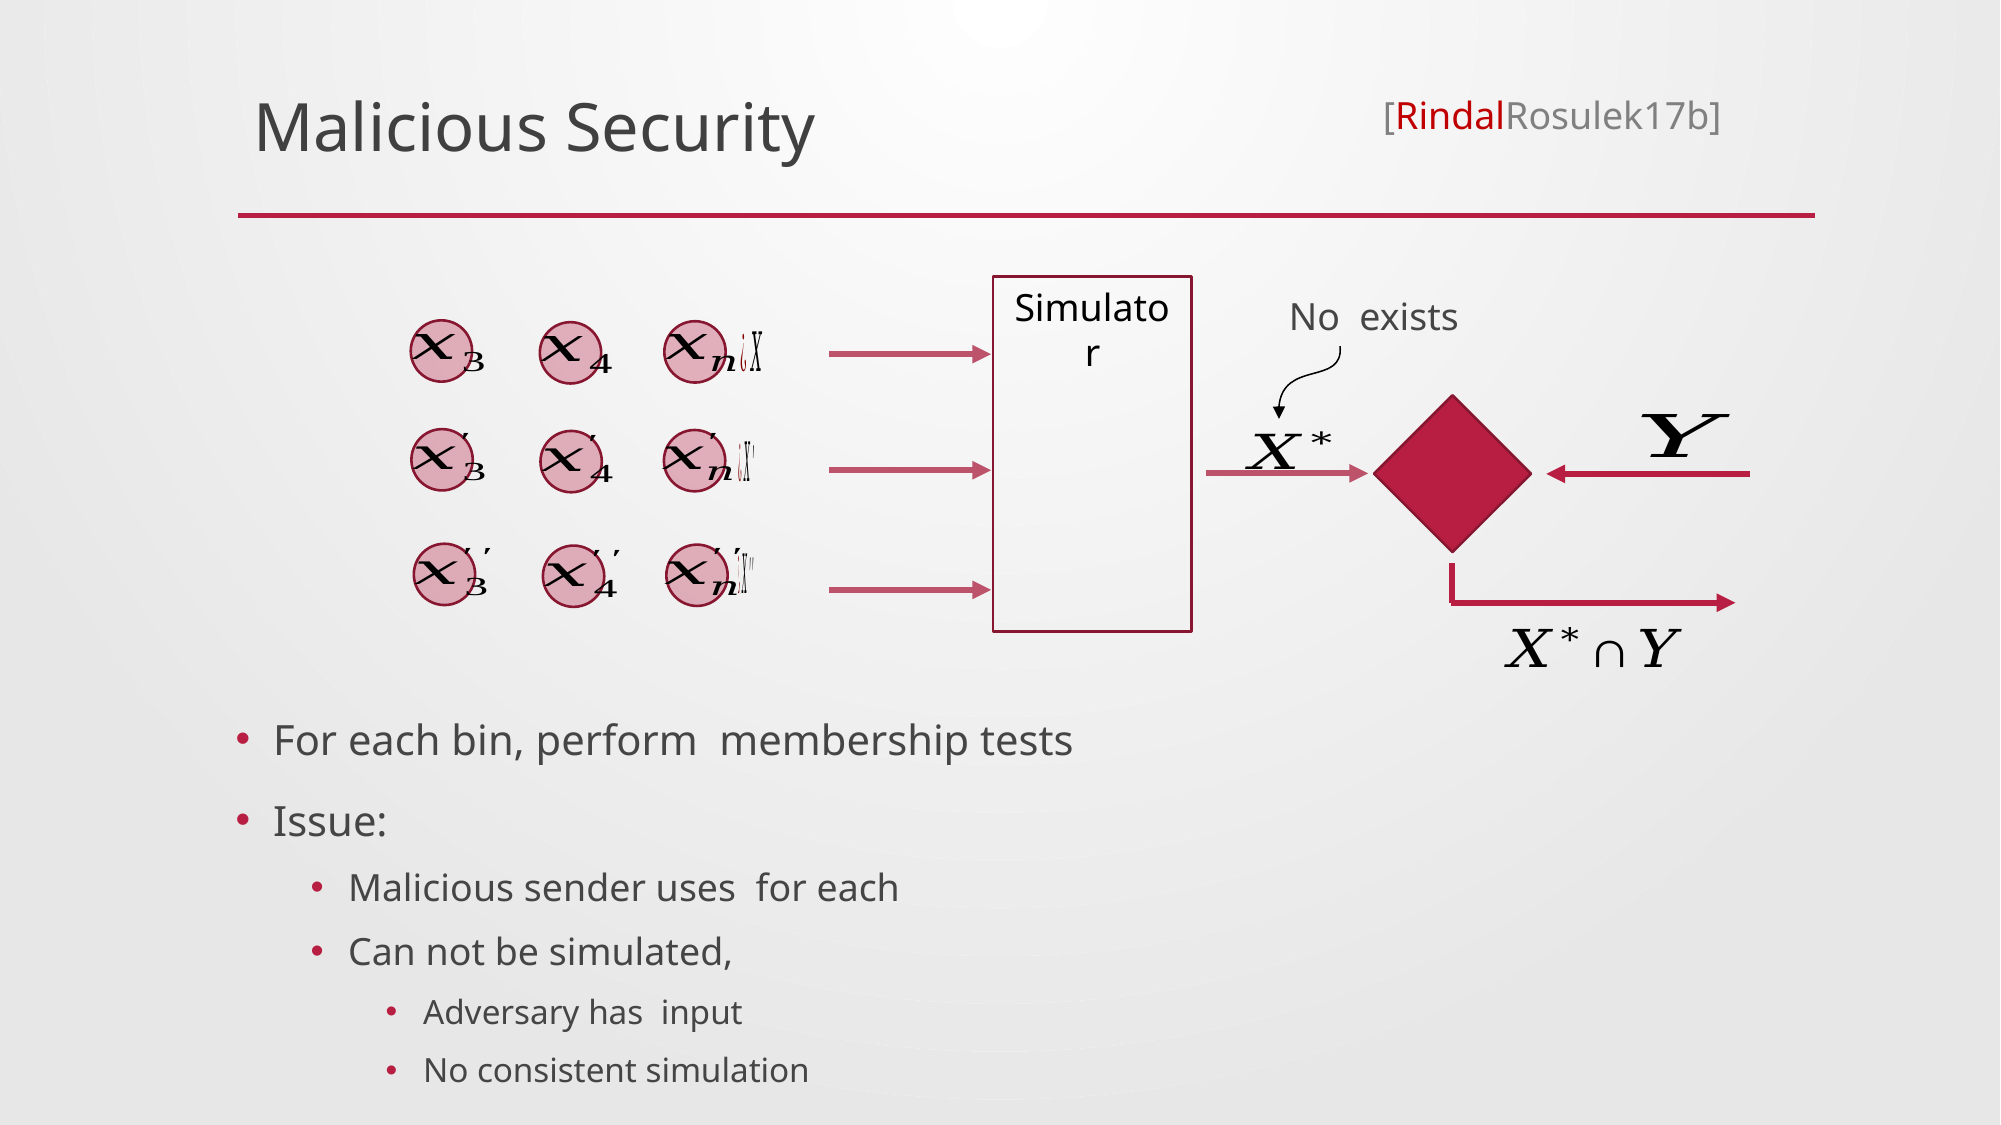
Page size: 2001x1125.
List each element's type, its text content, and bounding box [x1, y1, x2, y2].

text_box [535, 427, 615, 493]
text_box [1373, 394, 1532, 554]
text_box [406, 425, 486, 491]
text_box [405, 317, 485, 382]
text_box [656, 425, 738, 492]
title Malicious Security [238, 86, 1814, 187]
text_box [1272, 346, 1342, 419]
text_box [535, 319, 614, 384]
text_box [538, 542, 623, 608]
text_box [659, 317, 741, 383]
text_box Simulator [992, 275, 1193, 633]
text_box [RindalRosulek17b] [1368, 84, 1737, 145]
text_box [658, 540, 744, 607]
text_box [409, 540, 494, 606]
